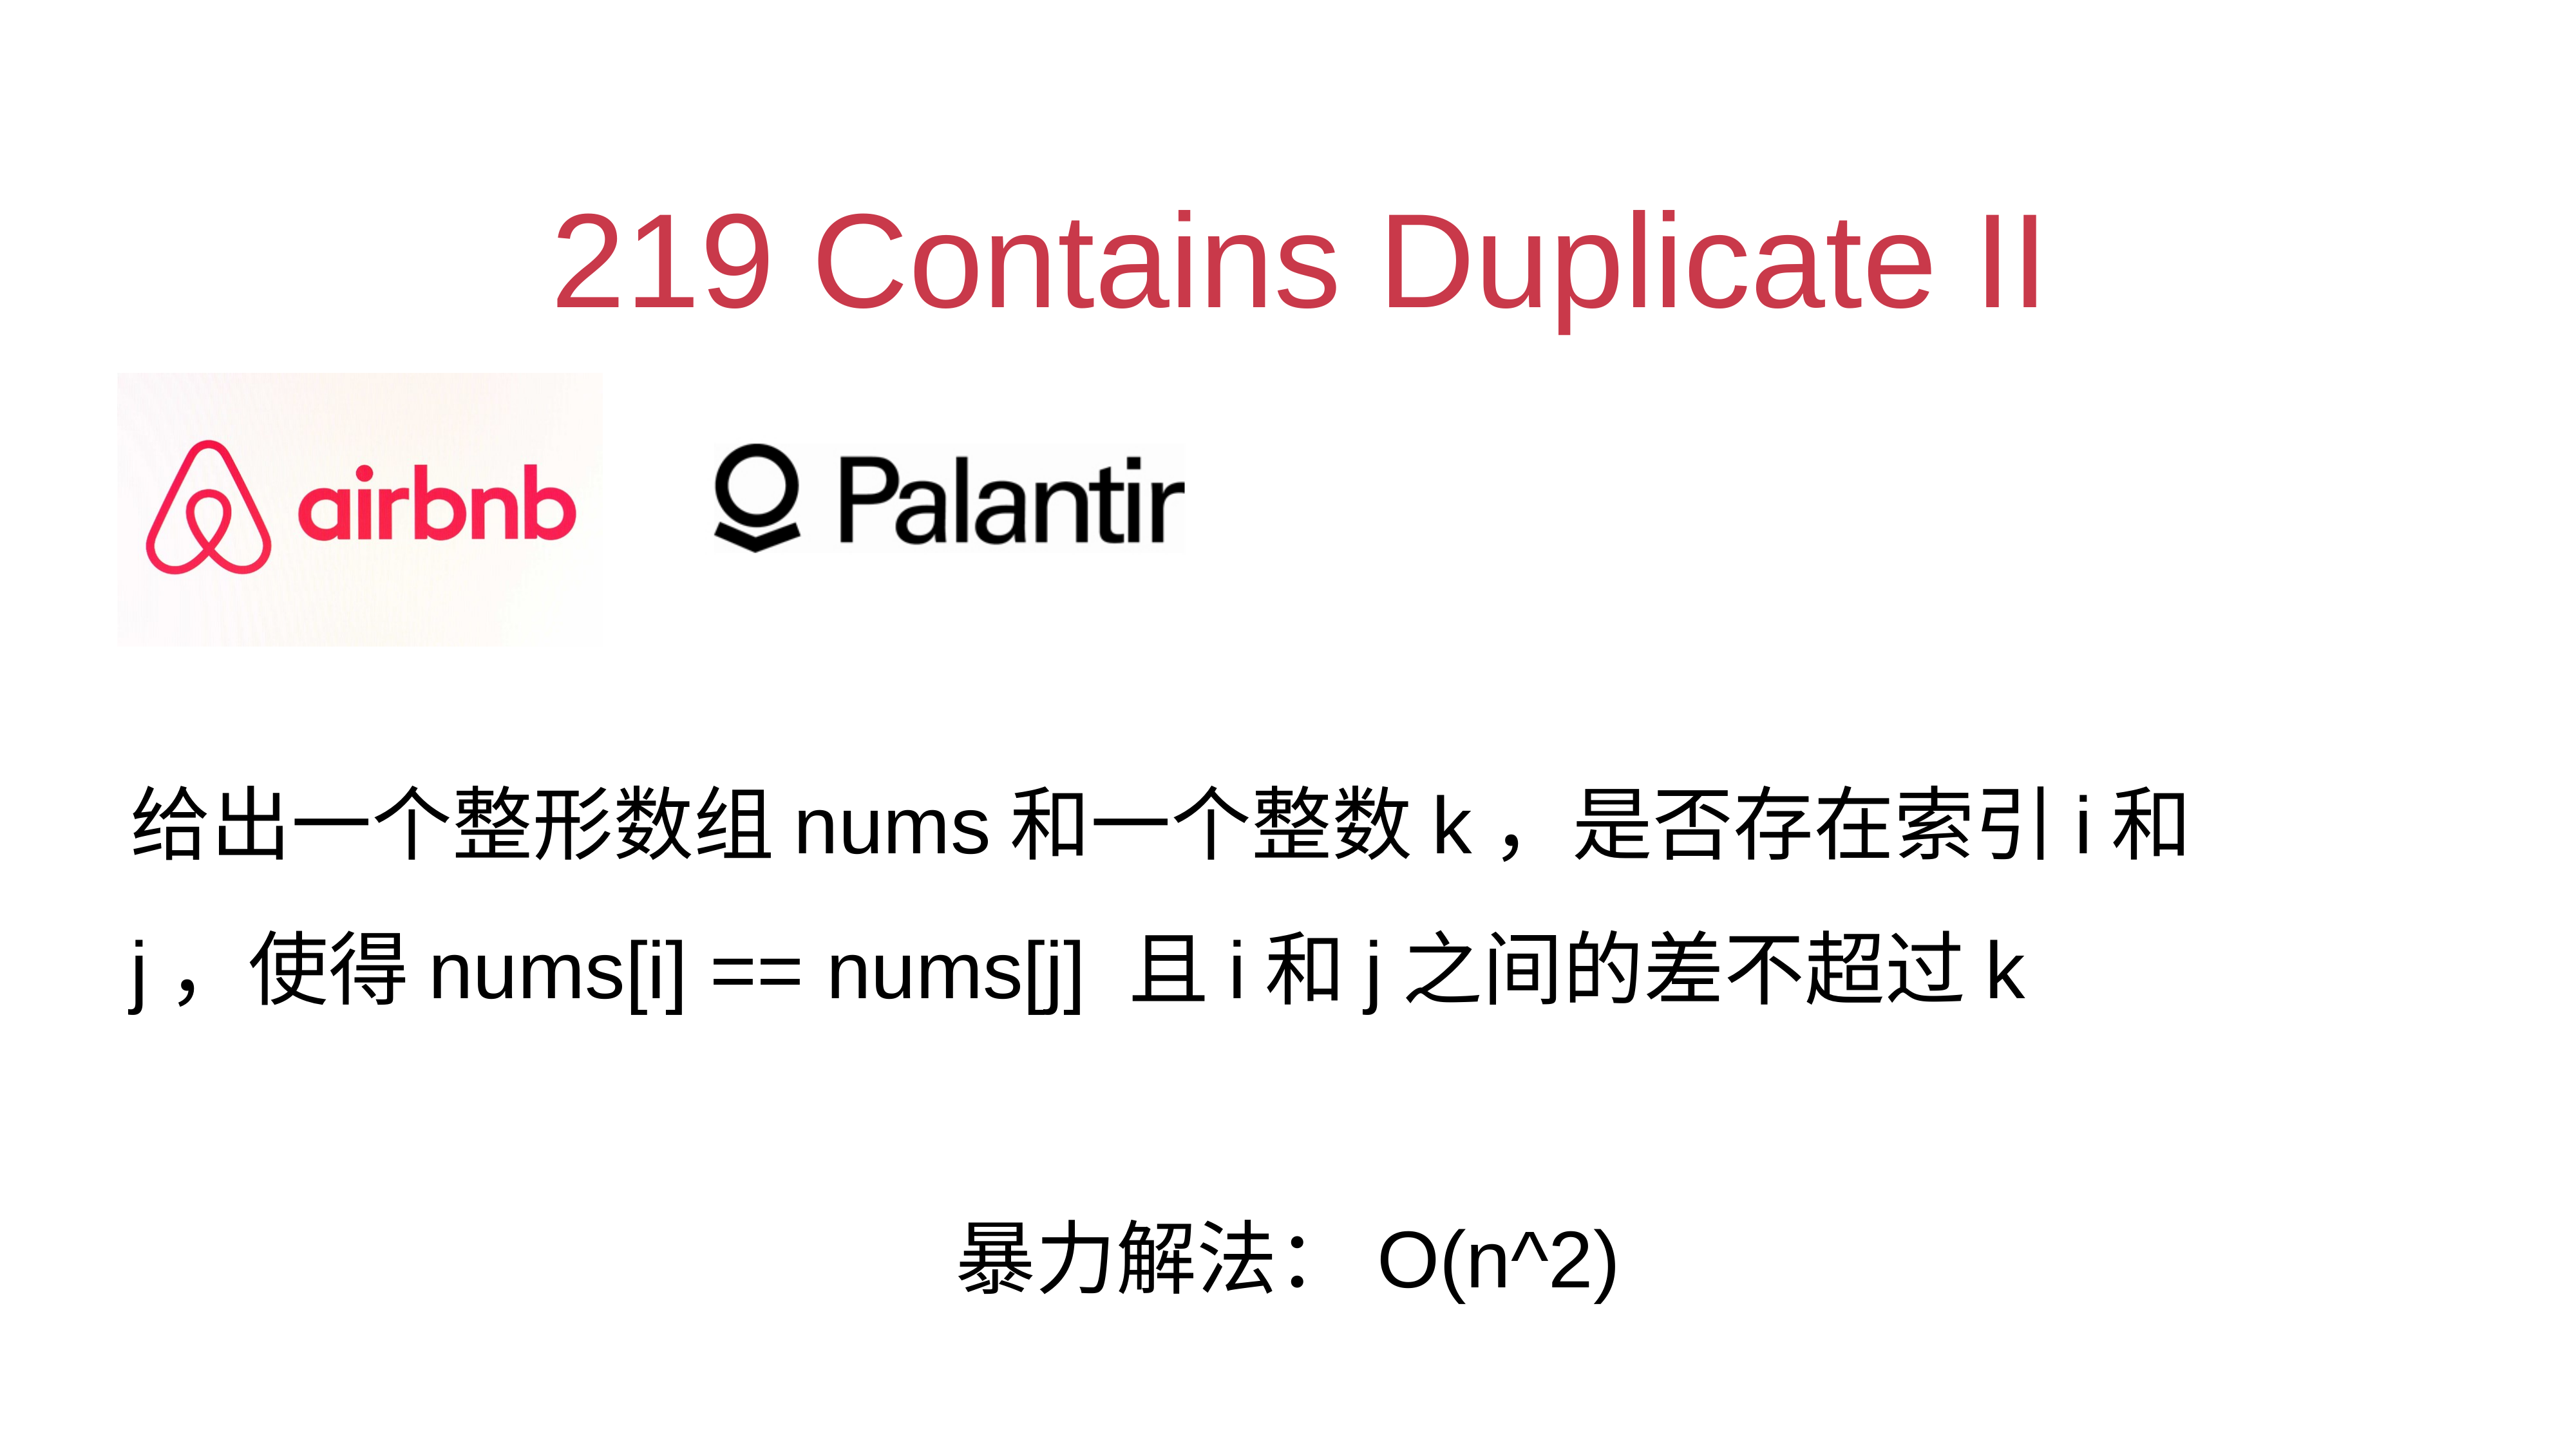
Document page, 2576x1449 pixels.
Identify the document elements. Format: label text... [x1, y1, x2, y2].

picture [117, 373, 603, 647]
title 219 Contains Duplicate II [187, 124, 2389, 340]
text_box 给出一个整形数组nums和一个整数k，是否存在索引i和j，使得nums[i] == nums[j] 且i和j之间的差不超过k [125, 719, 2326, 1020]
text_box 暴力解法：O(n^2) [335, 1153, 2240, 1309]
picture [705, 390, 1200, 629]
